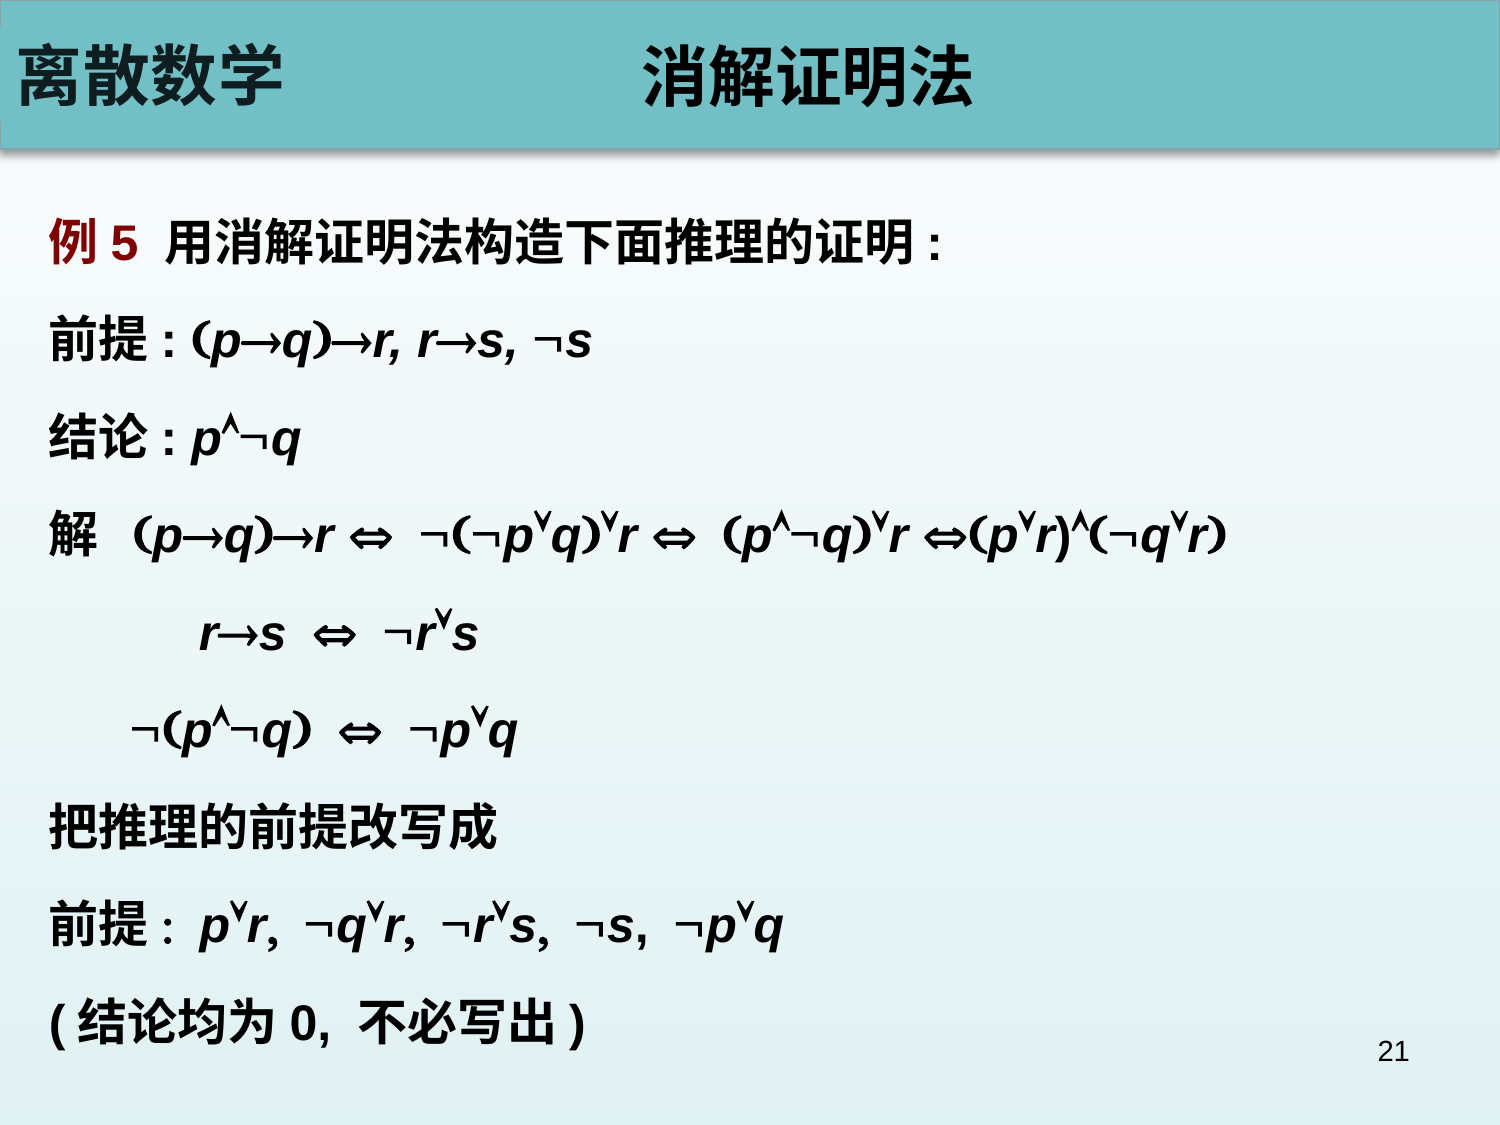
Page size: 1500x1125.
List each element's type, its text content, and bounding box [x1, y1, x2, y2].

text_box 例5 用消解证明法构造下面推理的证明: 前提: (p®q)®r, r®s, Øs 结论: pq 解 (p®q)®r Û Ø(ØpÚq)Úr Û (pÙØq)Úr Û(pÚr)Ù(ØqÚr) r®s Û ØrÚs (pq) Û ØpÚq 把推理的前提改写成 前提: pÚr, ØqÚr, ØrÚs, Øs, ØpÚq (结论均为0, 不必写出) [33, 172, 1309, 1071]
title 消解证明法 [306, 40, 1311, 109]
slide_number 21 [1074, 1024, 1425, 1103]
